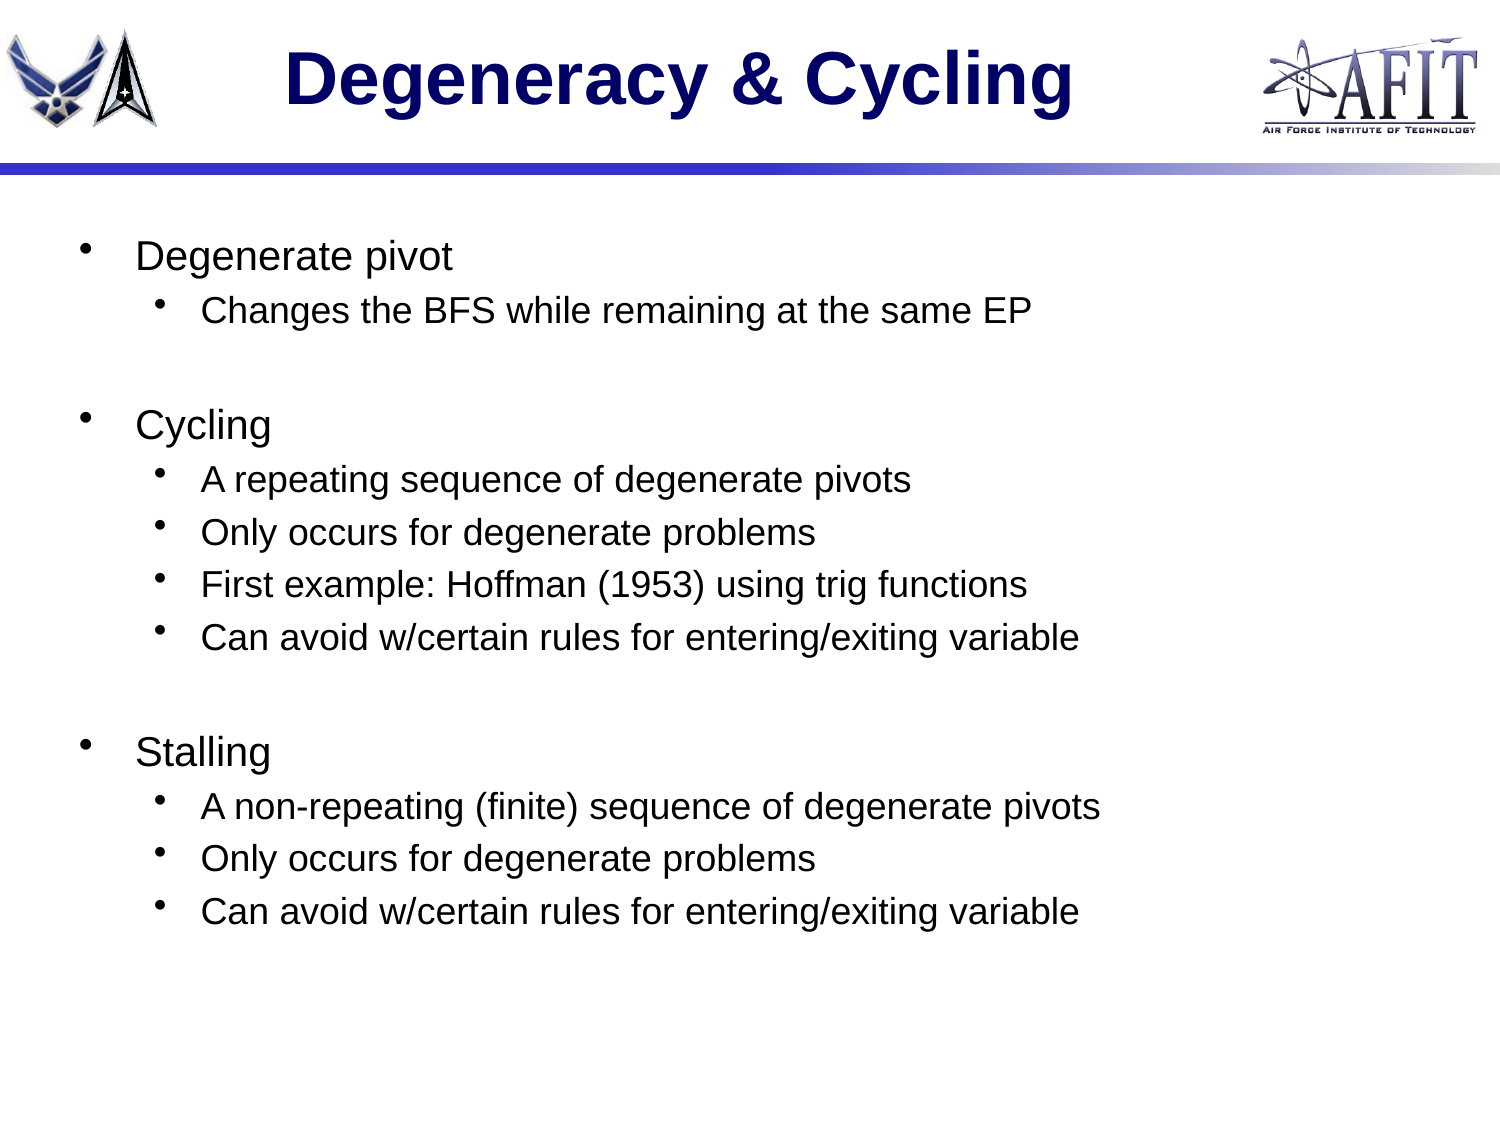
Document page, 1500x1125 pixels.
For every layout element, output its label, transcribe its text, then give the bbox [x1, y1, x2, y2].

picture [6, 29, 128, 128]
title Degeneracy & Cycling [128, 0, 1233, 169]
list Degenerate pivot Changes the BFS while remaining at the same EP Cycling A repeating sequence of degenerate pivots Only occurs for degenerate problems First example: Hoffman (1953) using trig functions Can avoid w/certain rules for entering/exiting variable Stalling A non-repeating (finite) sequence of degenerate pivots Only occurs for degenerate problems Can avoid w/certain rules for entering/exiting variable [63, 220, 1414, 1092]
